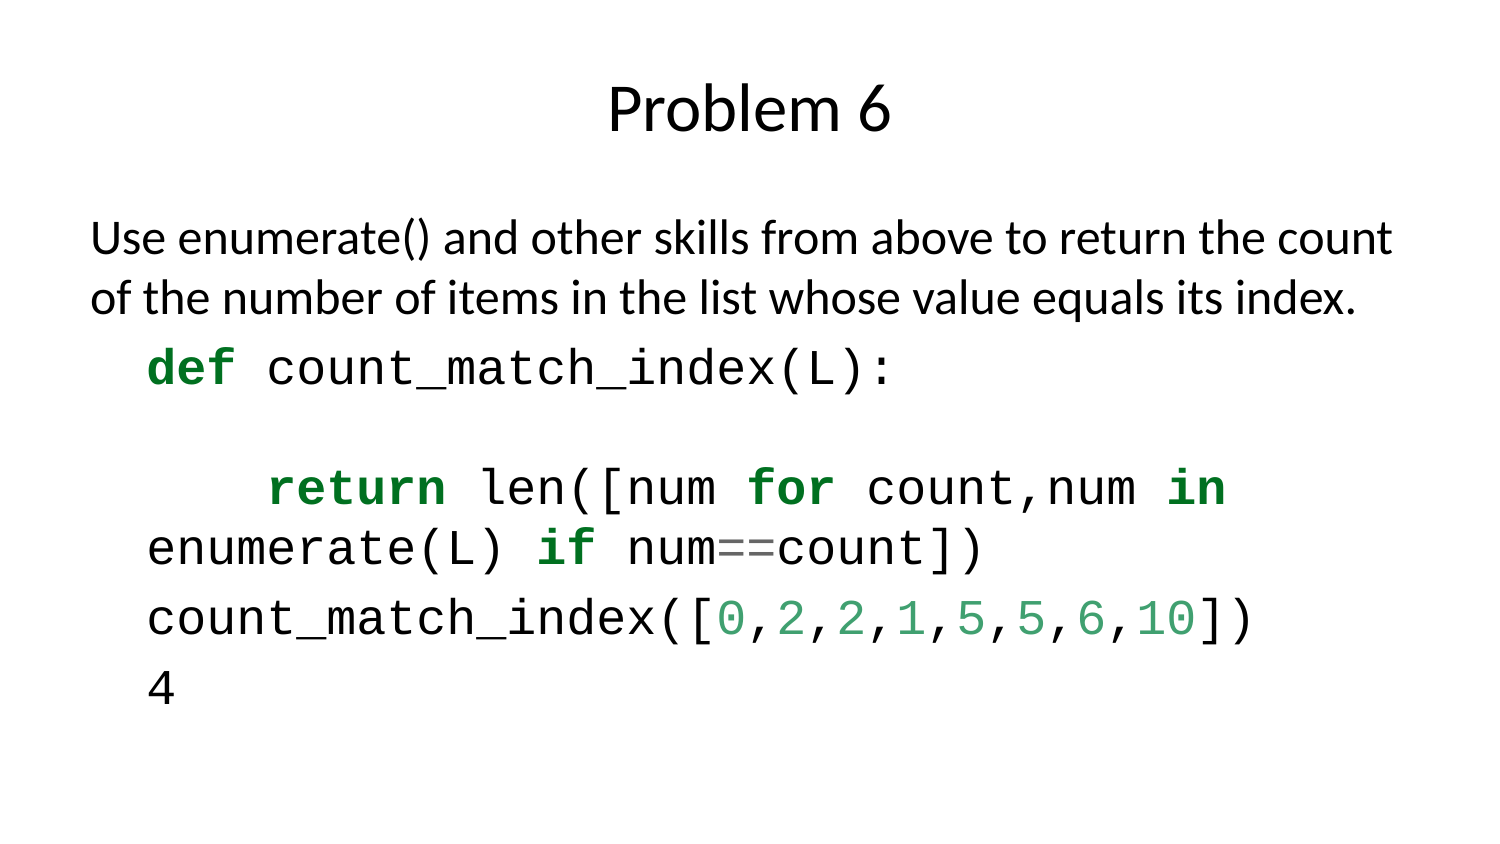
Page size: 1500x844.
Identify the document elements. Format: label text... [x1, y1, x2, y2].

title Problem 6 [75, 33, 1425, 175]
list Use enumerate() and other skills from above to return the count of the number of items in the list whose value equals its index. def count_match_index(L): return len([num for count,num in enumerate(L) if num==count]) count_match_index([0,2,2,1,5,5,6,10]) 4 [75, 196, 1425, 754]
